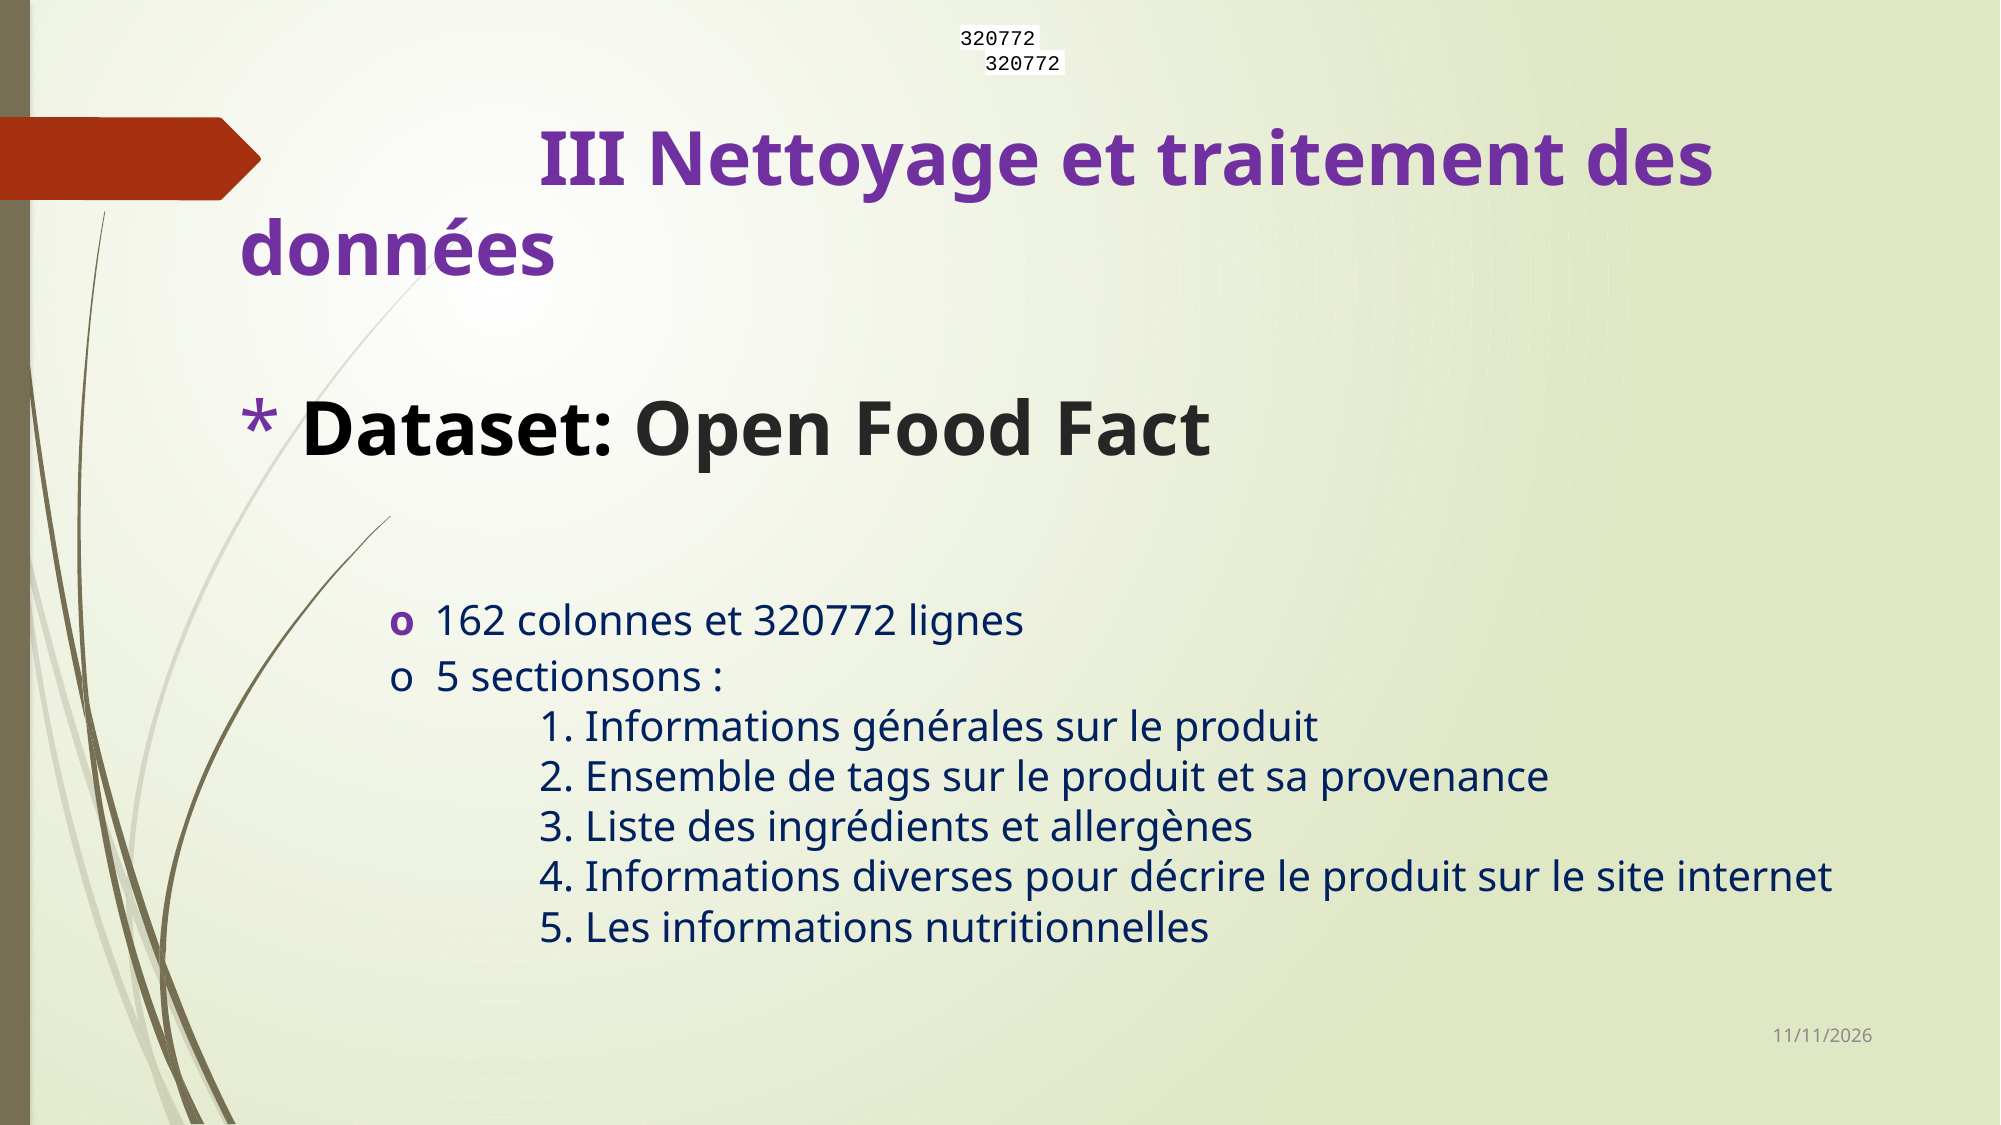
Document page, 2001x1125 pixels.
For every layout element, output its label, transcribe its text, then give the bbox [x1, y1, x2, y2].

text_box 320772 [985, 49, 1065, 75]
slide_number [1699, 1005, 1888, 1067]
title III Nettoyage et traitement des données * Dataset: Open Food Fact o 162 colonnes et 320772 lignes o 5 sectionsons : 1. Informations générales sur le produit 2. Ensemble de tags sur le produit et sa provenance 3. Liste des ingrédients et allergènes 4. Informations diverses pour décrire le produit sur le site internet 5. Les informations nutritionnelles [224, 102, 1933, 1077]
text_box 320772 [960, 24, 1040, 50]
